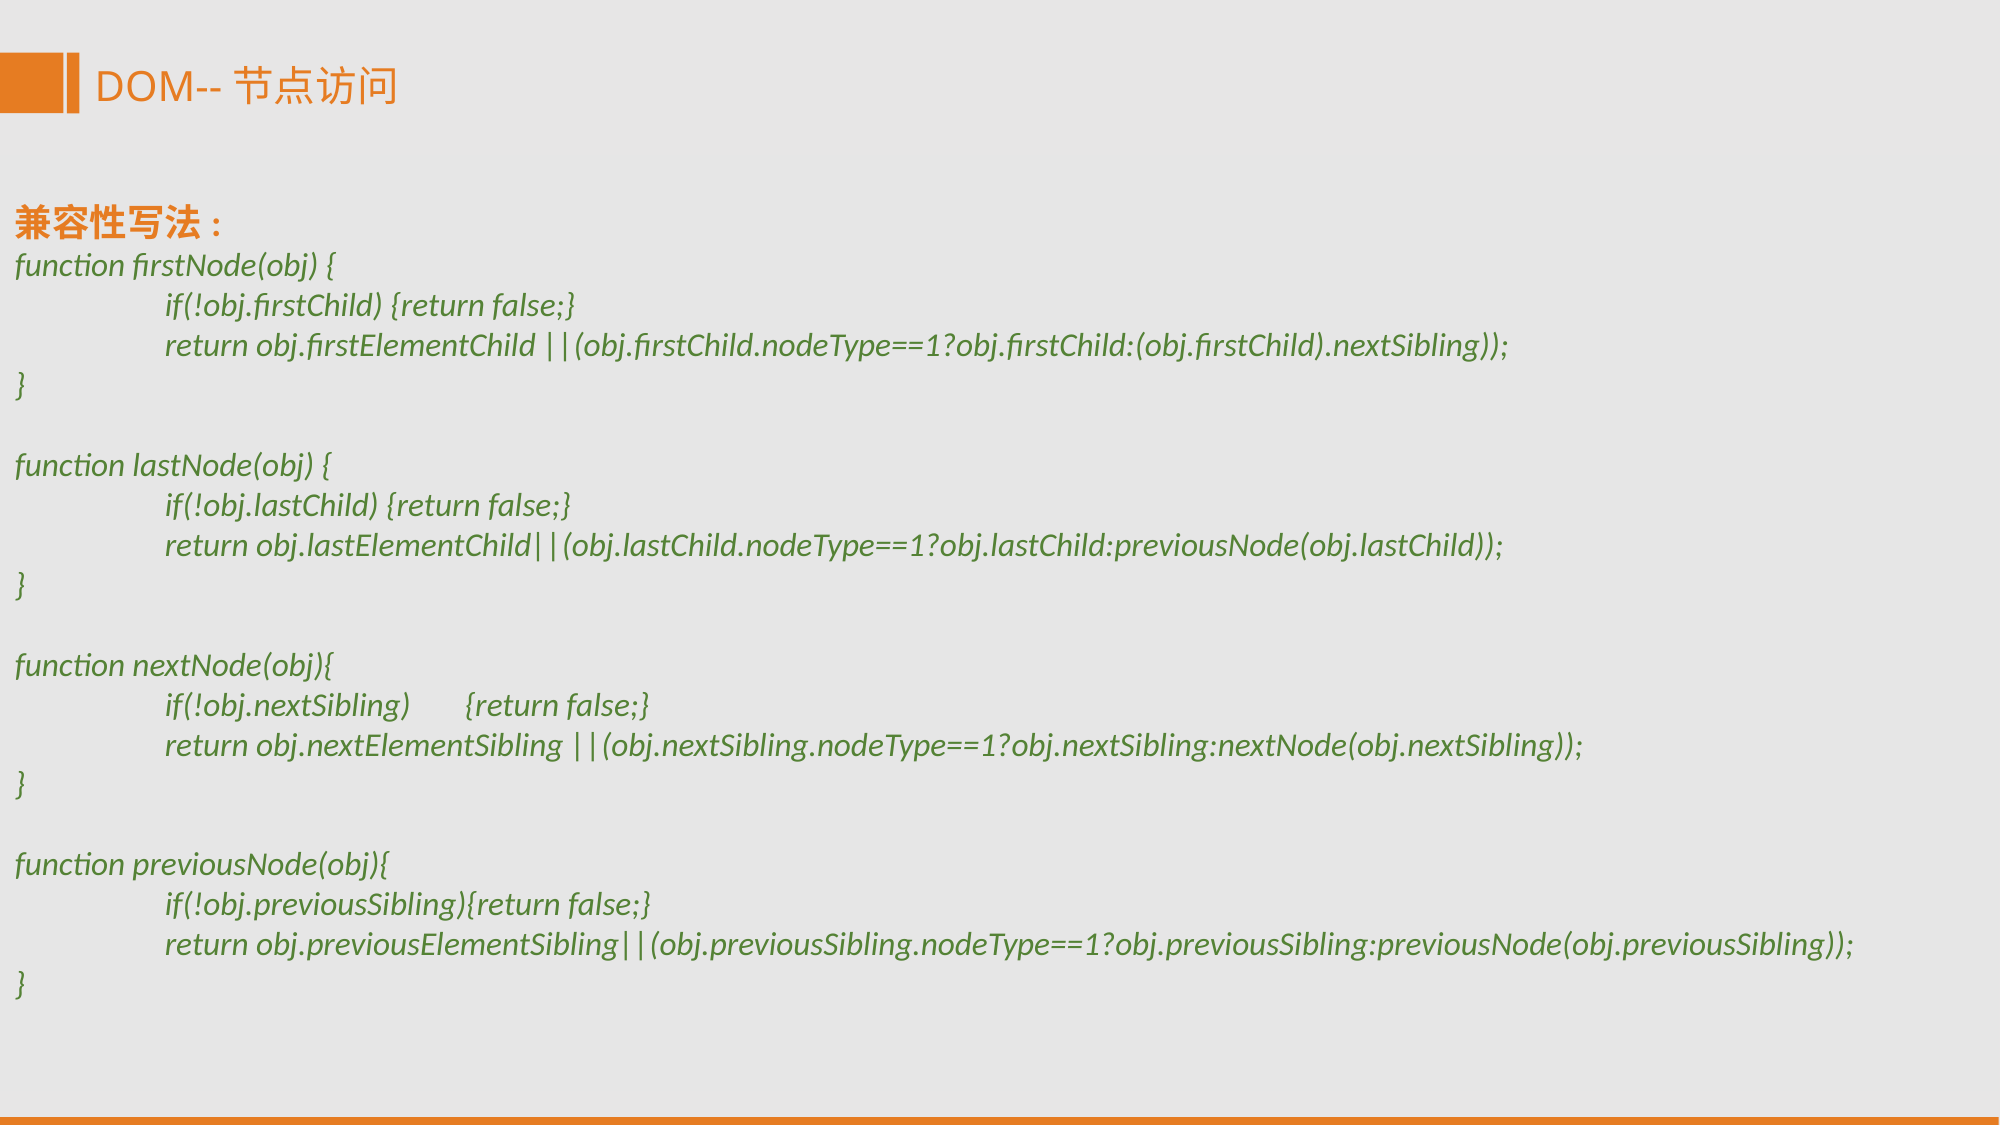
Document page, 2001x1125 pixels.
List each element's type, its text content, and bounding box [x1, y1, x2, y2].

text_box 兼容性写法: function firstNode(obj) { if(!obj.firstChild) {return false;} return obj.firstElementChild ||(obj.firstChild.nodeType==1?obj.firstChild:(obj.firstChild).nextSibling)); } function lastNode(obj) { if(!obj.lastChild) {return false;} return obj.lastElementChild||(obj.lastChild.nodeType==1?obj.lastChild:previousNode(obj.lastChild)); } function nextNode(obj){ if(!obj.nextSibling) {return false;} return obj.nextElementSibling ||(obj.nextSibling.nodeType==1?obj.nextSibling:nextNode(obj.nextSibling)); } function previousNode(obj){ if(!obj.previousSibling){return false;} return obj.previousElementSibling||(obj.previousSibling.nodeType==1?obj.previousSibling:previousNode(obj.previousSibling)); } [0, 154, 2000, 1091]
text_box DOM--节点访问 [79, 52, 415, 118]
text_box [0, 1116, 2000, 1125]
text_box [0, 52, 80, 114]
